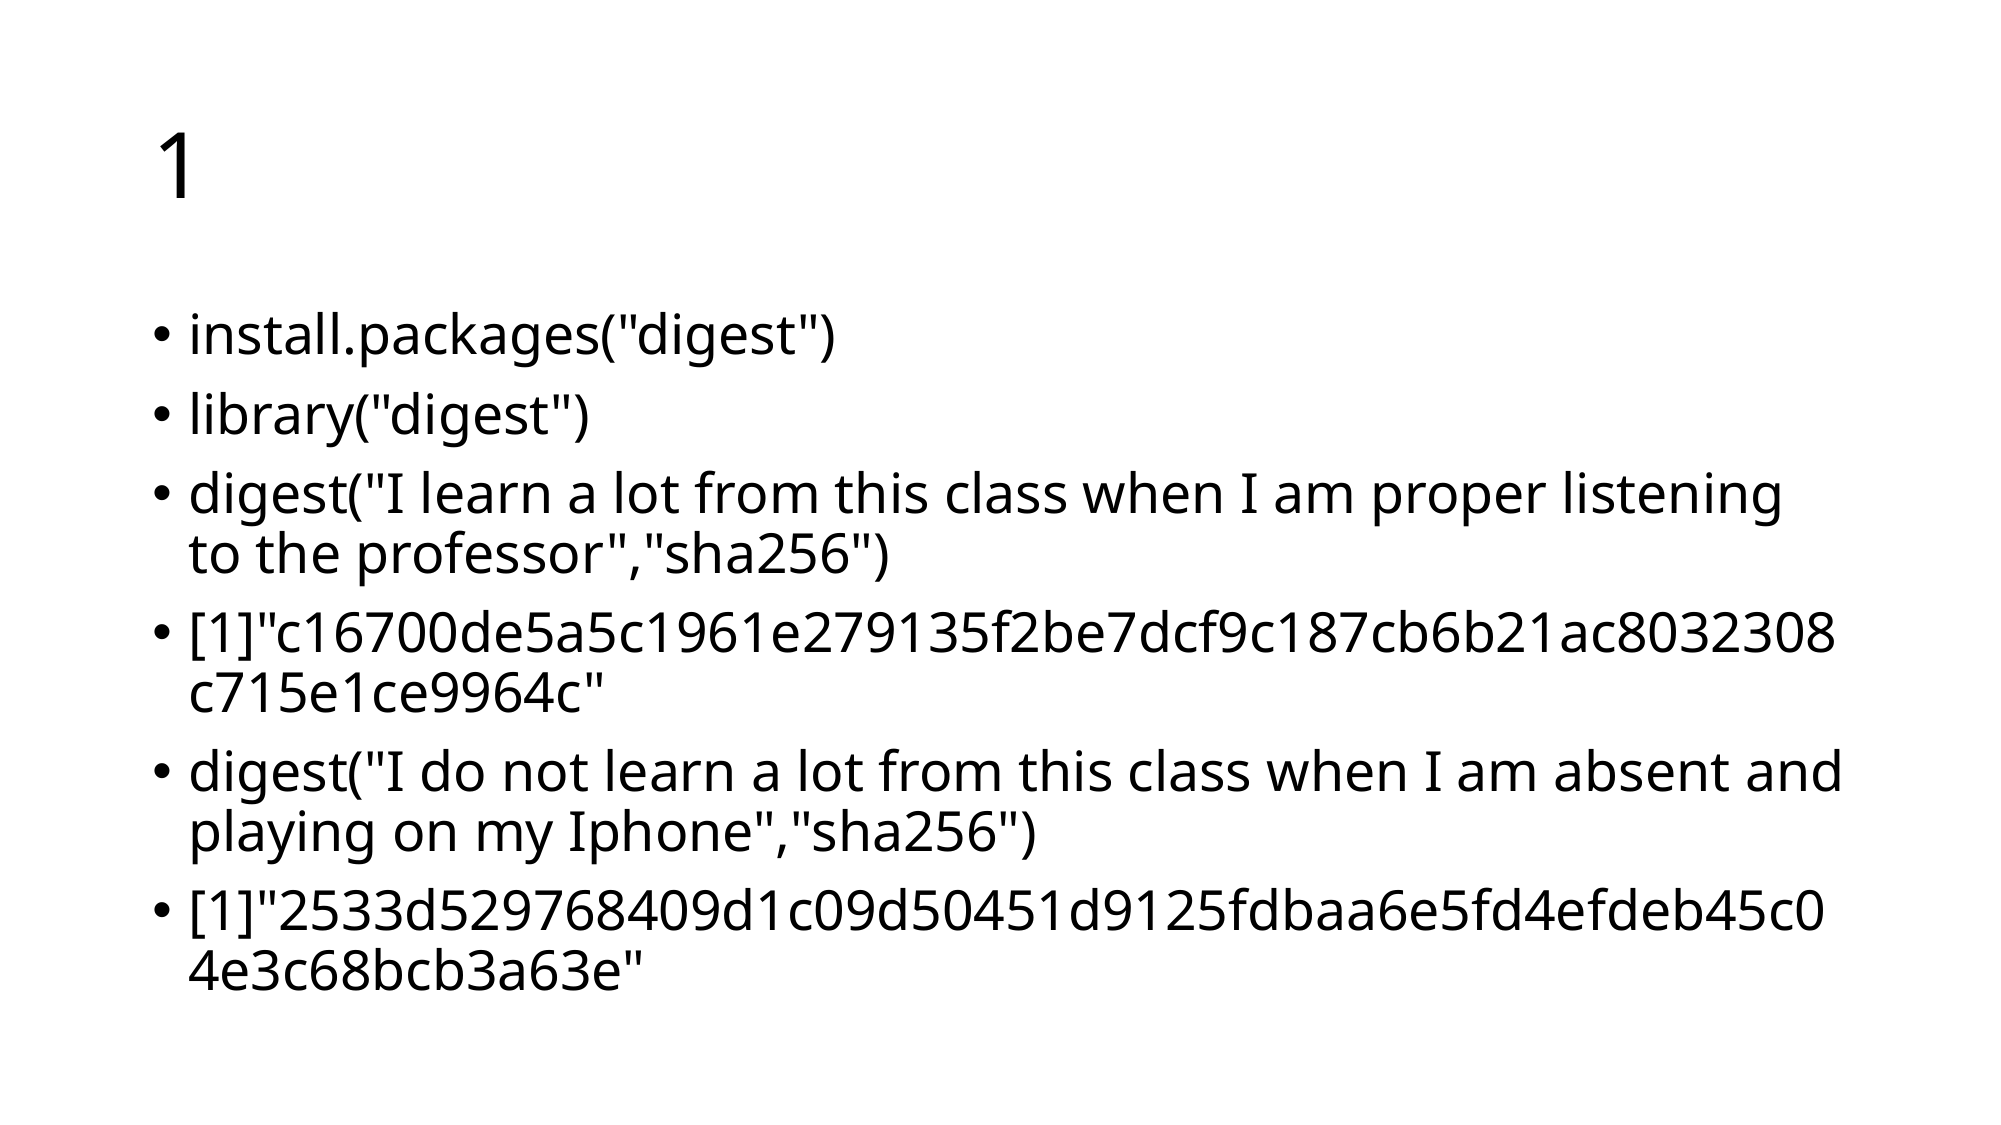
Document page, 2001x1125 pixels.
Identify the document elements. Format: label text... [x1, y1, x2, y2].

list install.packages("digest") library("digest") digest("I learn a lot from this class when I am proper listening to the professor","sha256") [1]"c16700de5a5c1961e279135f2be7dcf9c187cb6b21ac8032308c715e1ce9964c" digest("I do not learn a lot from this class when I am absent and playing on my Iphone","sha256") [1]"2533d529768409d1c09d50451d9125fdbaa6e5fd4efdeb45c04e3c68bcb3a63e" [137, 299, 1863, 1014]
title 1 [137, 59, 1863, 278]
